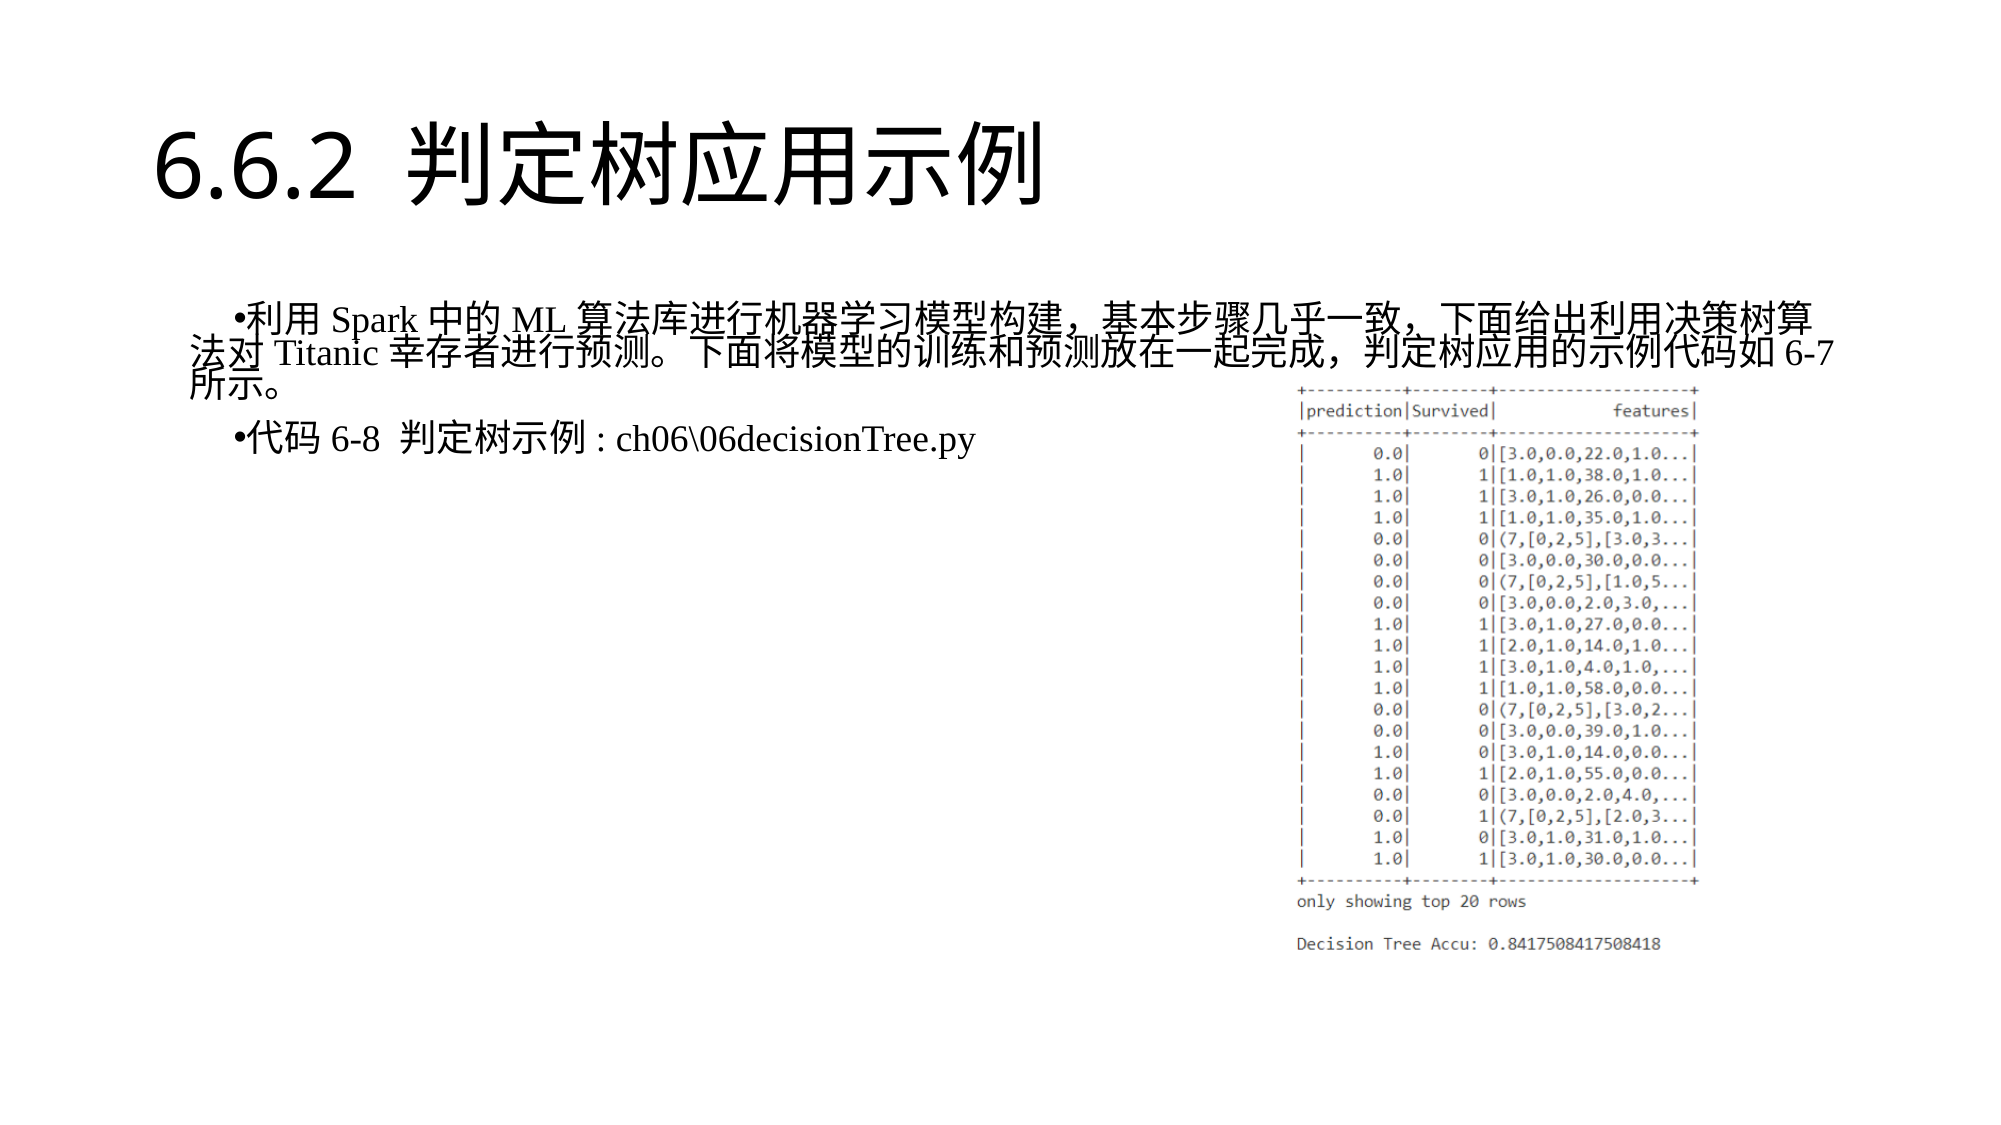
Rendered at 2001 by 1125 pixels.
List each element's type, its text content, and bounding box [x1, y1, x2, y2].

list 利用Spark中的ML算法库进行机器学习模型构建，基本步骤几乎一致，下面给出利用决策树算法对Titanic幸存者进行预测。下面将模型的训练和预测放在一起完成，判定树应用的示例代码如6-7所示。 代码6-8 判定树示例: ch06\06decisionTree.py [137, 299, 1863, 1014]
title 6.6.2 判定树应用示例 [137, 59, 1863, 278]
picture [1282, 377, 1712, 955]
